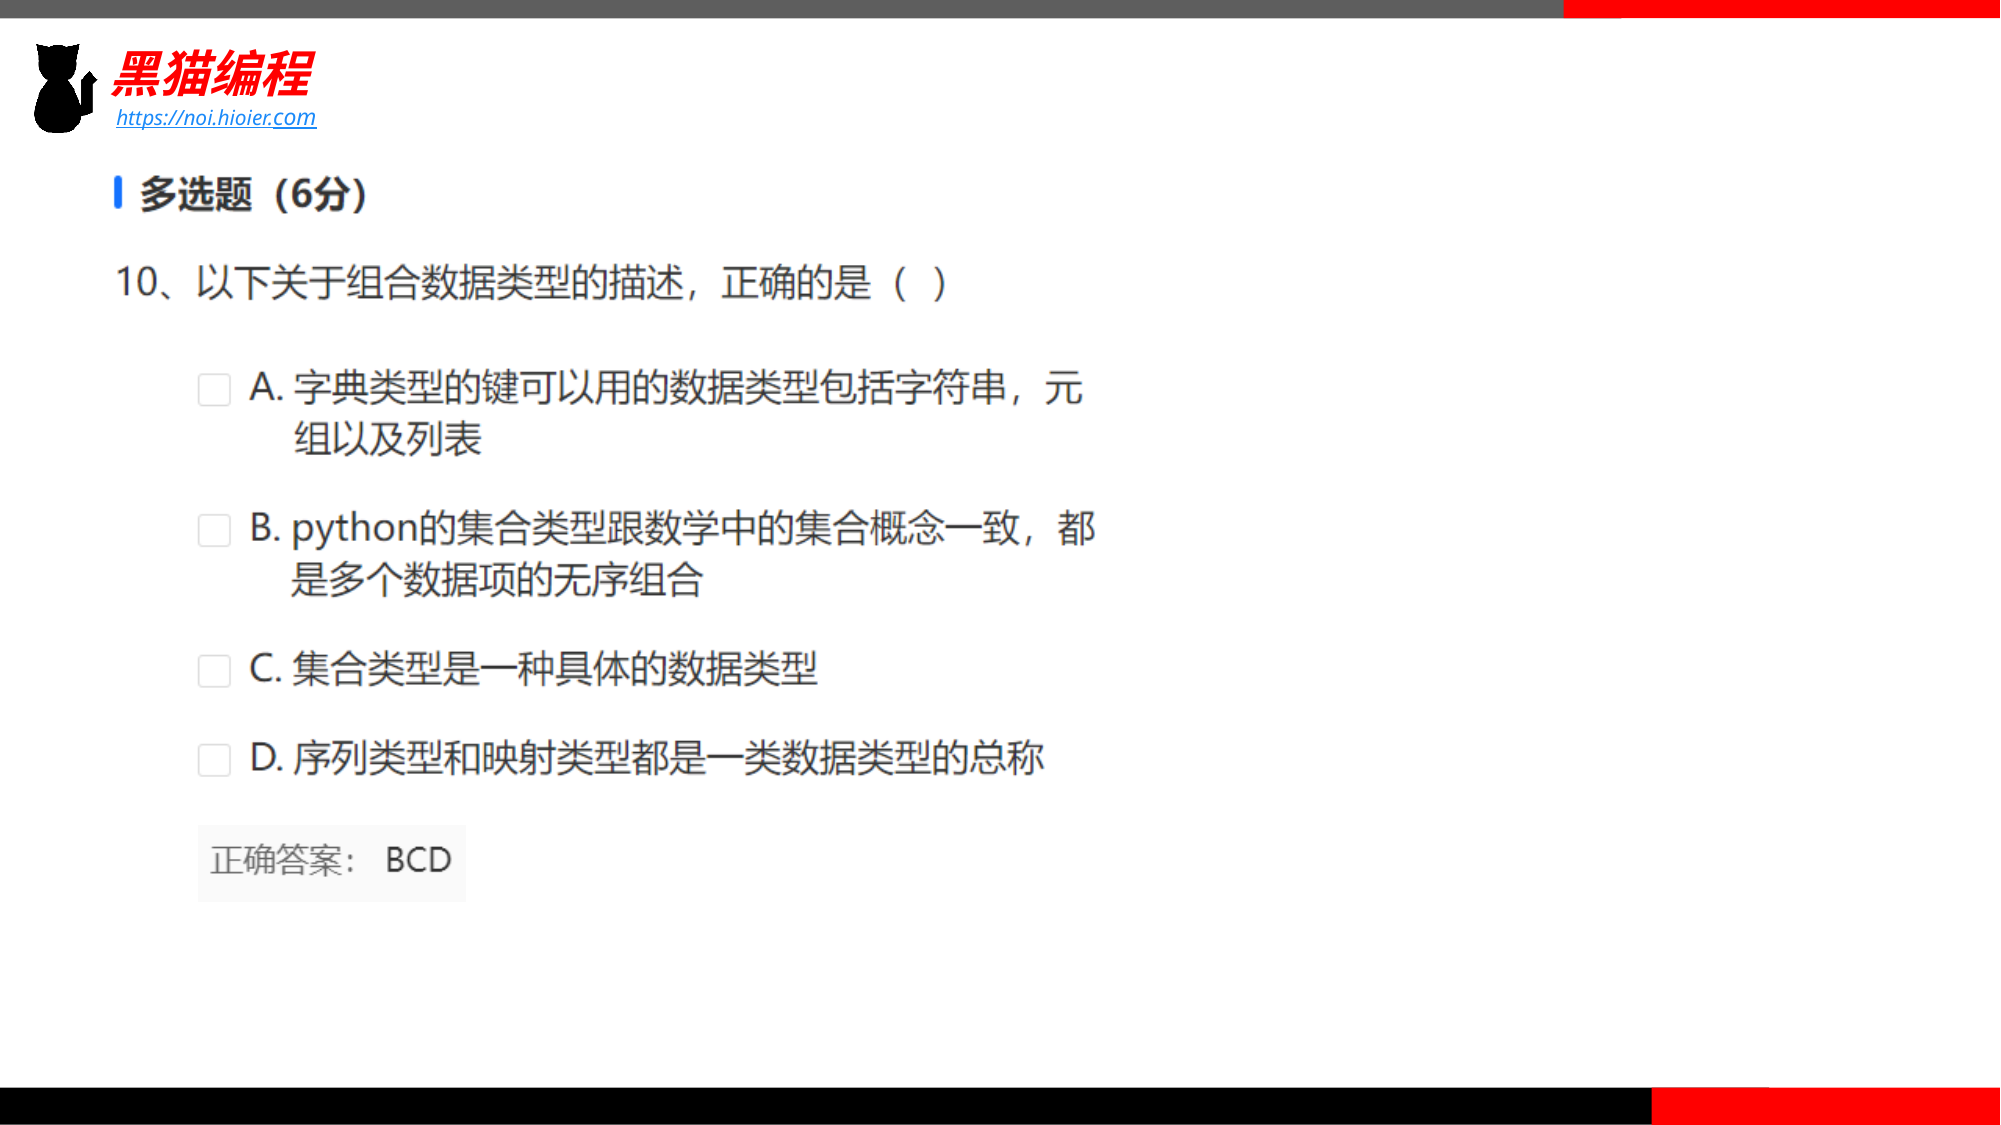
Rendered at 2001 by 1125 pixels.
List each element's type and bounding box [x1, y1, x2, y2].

picture [198, 825, 466, 902]
picture [21, 44, 110, 133]
picture [91, 146, 1018, 338]
picture [181, 344, 1123, 802]
